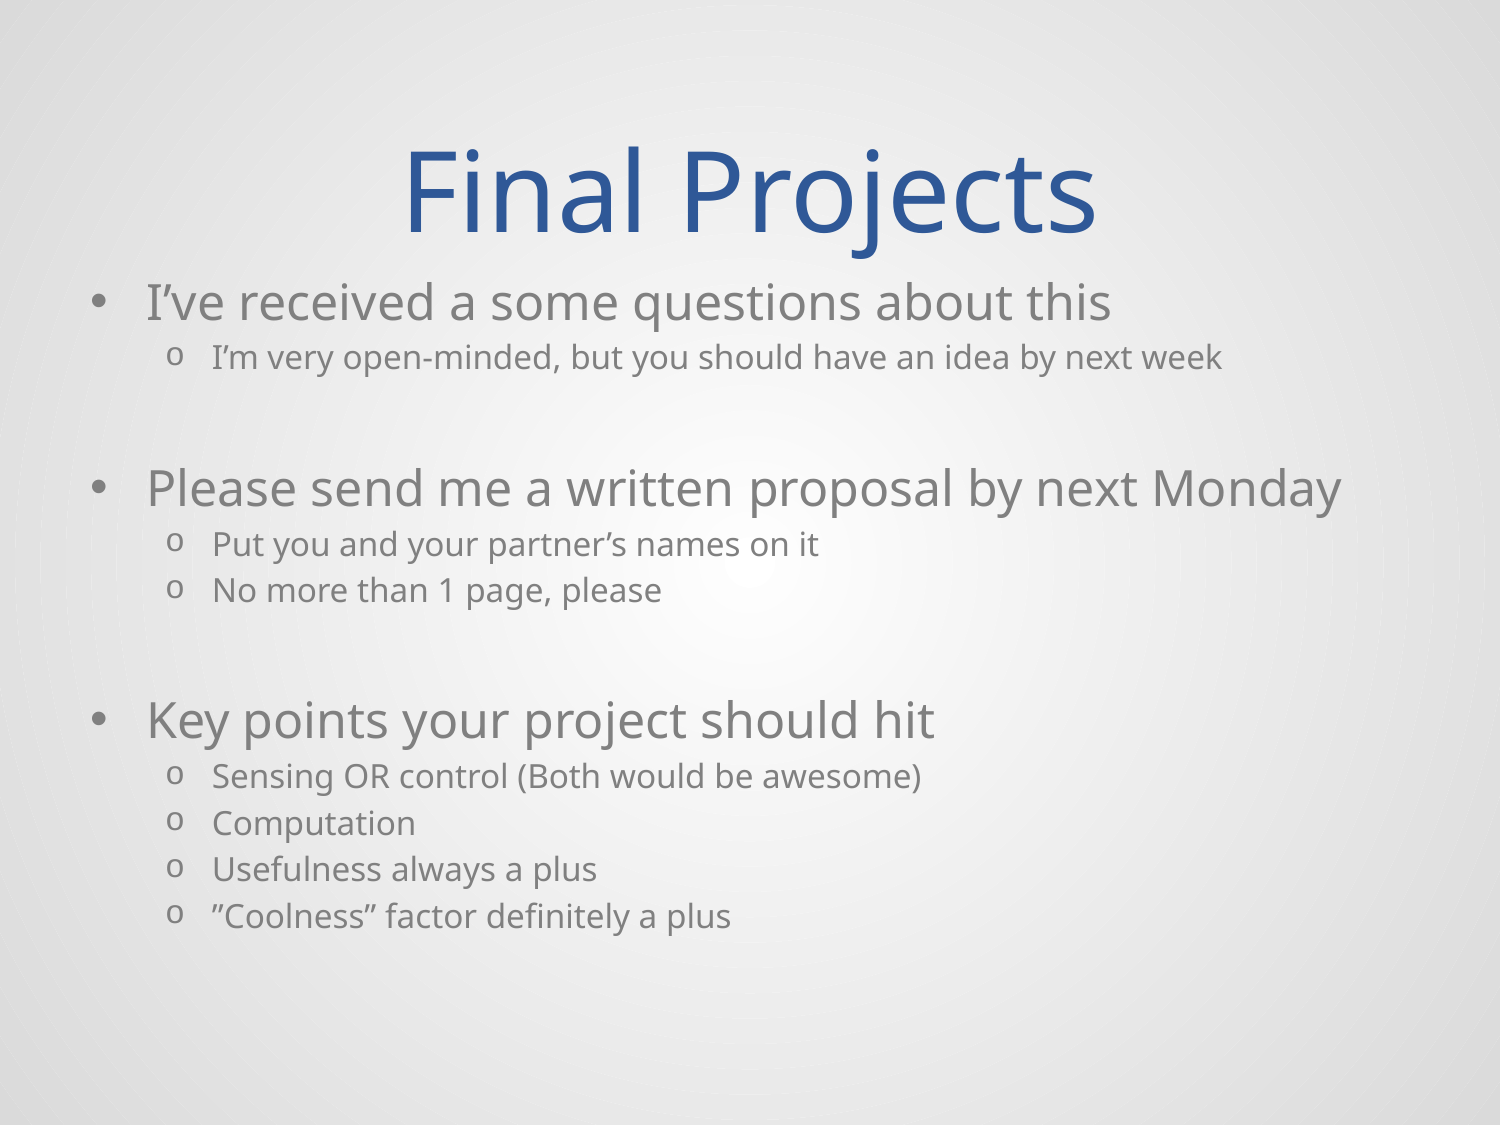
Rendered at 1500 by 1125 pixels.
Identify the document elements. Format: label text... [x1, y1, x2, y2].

list I’ve received a some questions about this I’m very open-minded, but you should have an idea by next week Please send me a written proposal by next Monday Put you and your partner’s names on it No more than 1 page, please Key points your project should hit Sensing OR control (Both would be awesome) Computation Usefulness always a plus ”Coolness” factor definitely a plus [75, 262, 1425, 1005]
title Final Projects [75, 0, 1425, 262]
